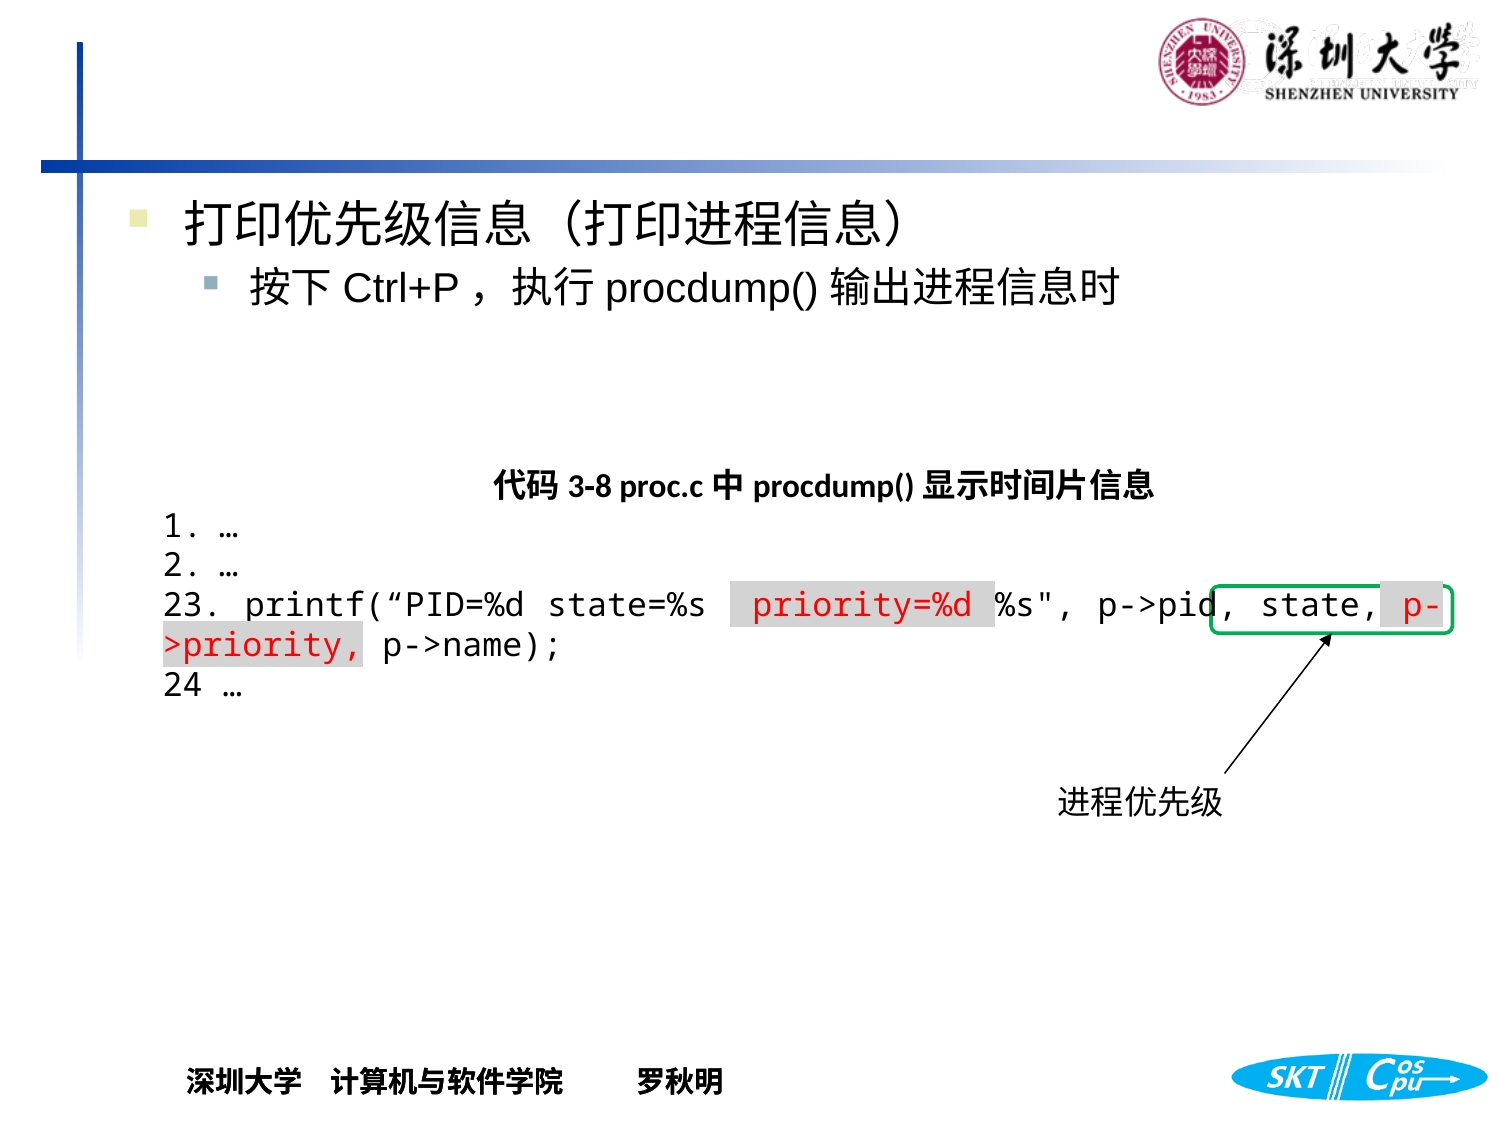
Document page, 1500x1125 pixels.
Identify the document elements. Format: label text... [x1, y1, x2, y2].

picture [1130, 7, 1500, 117]
list 打印优先级信息（打印进程信息） 按下Ctrl+P，执行procdump()输出进程信息时 [112, 184, 1470, 401]
text_box 代码3‑8 proc.c中procdump()显示时间片信息 … … 23. printf(“PID=%d state=%s priority=%d %s", p->pid, state, p->priority, p->name); 24 … [147, 456, 1458, 711]
picture [1227, 1051, 1489, 1102]
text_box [1042, 585, 1453, 830]
